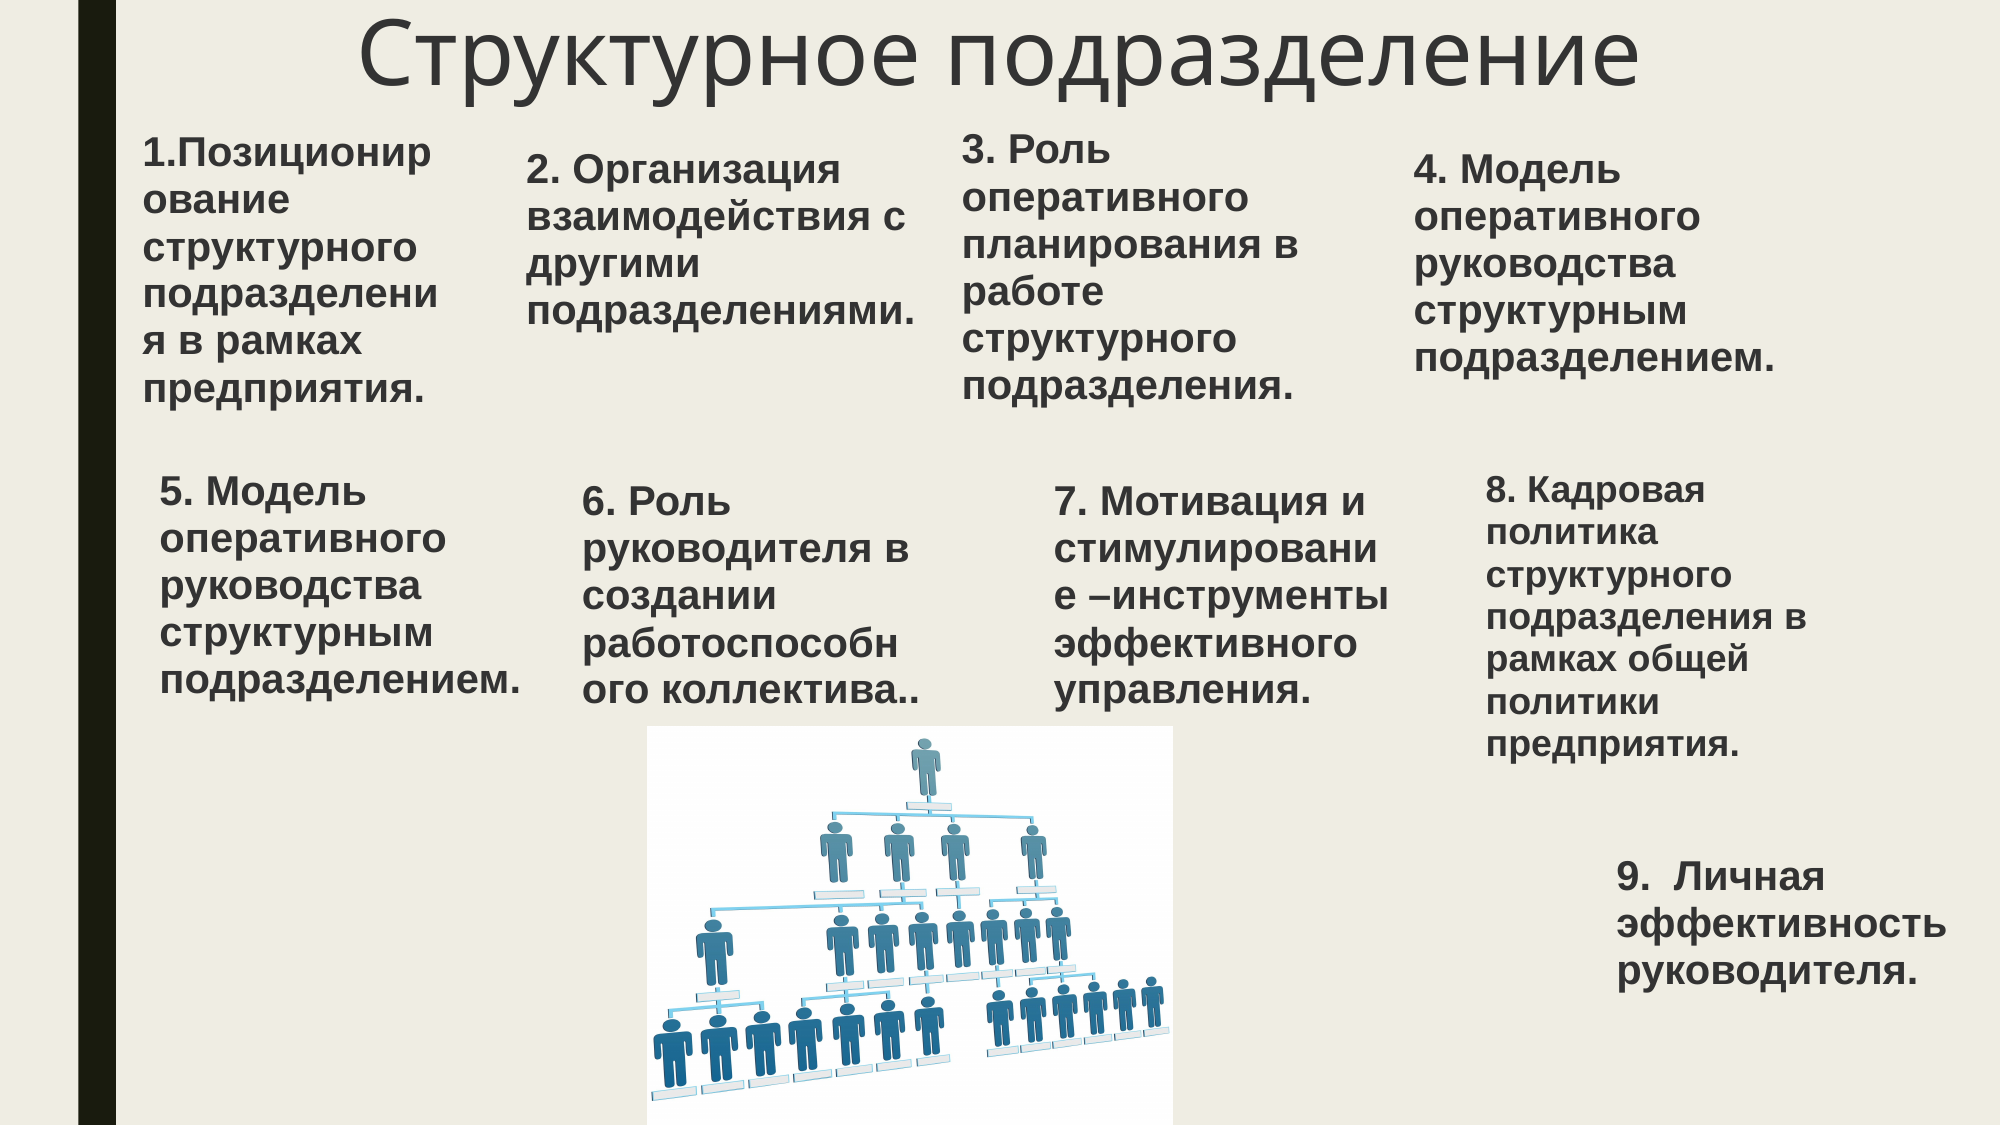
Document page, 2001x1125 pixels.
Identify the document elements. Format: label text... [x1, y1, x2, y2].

text_box 8. Кадровая политика структурного подразделения в рамках общей политики предприятия. [1470, 461, 1844, 775]
text_box 7. Мотивация и стимулирование –инструменты эффективного управления. [1038, 470, 1412, 785]
text_box 4. Модель оперативного руководства структурным подразделением. [1398, 138, 1844, 600]
text_box 9. Личная эффективность руководителя. [1601, 845, 1974, 1125]
picture [647, 726, 1173, 1125]
text_box 2. Организация взаимодействия с другими подразделениями. [511, 138, 940, 470]
text_box 3. Роль оперативного планирования в работе структурного подразделения. [946, 118, 1392, 580]
title Структурное подразделение [212, 0, 1788, 244]
text_box 5. Модель оперативного руководства структурным подразделением. [144, 460, 573, 808]
text_box 6. Роль руководителя в создании работоспособного коллектива.. [566, 470, 940, 785]
list 1.Позиционирование структурного подразделения в рамках предприятия. [127, 121, 459, 660]
